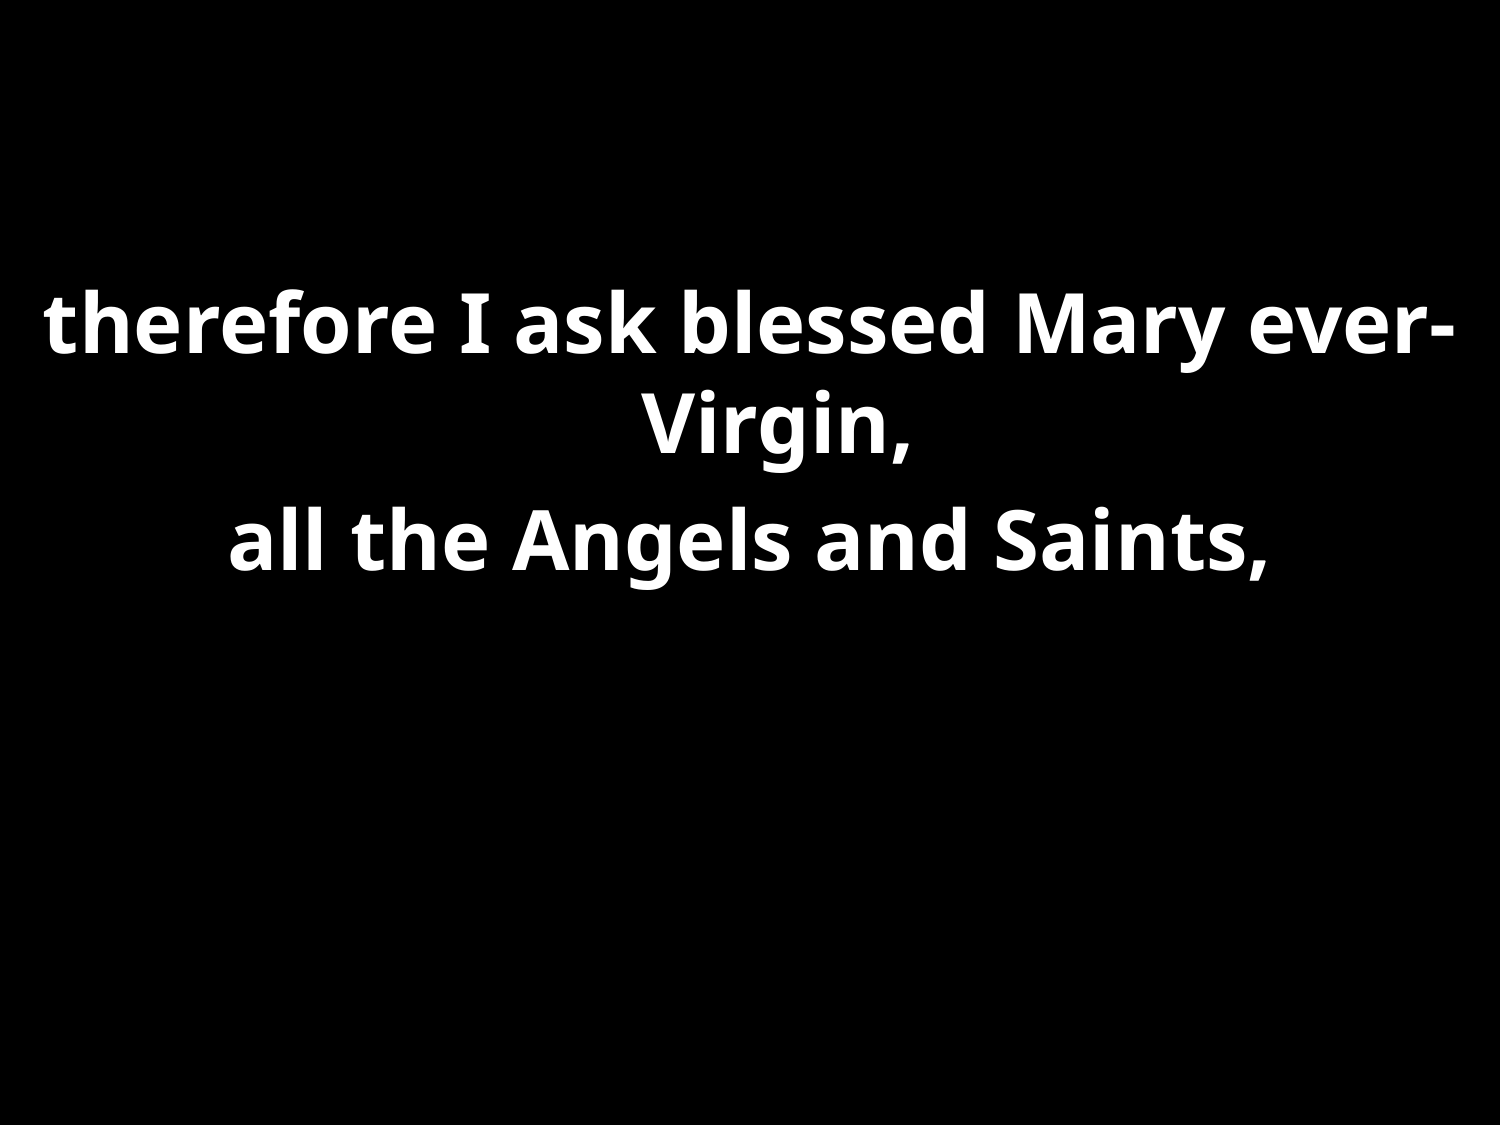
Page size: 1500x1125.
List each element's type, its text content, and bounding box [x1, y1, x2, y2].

list therefore I ask blessed Mary ever-Virgin, all the Angels and Saints, [0, 262, 1500, 1006]
